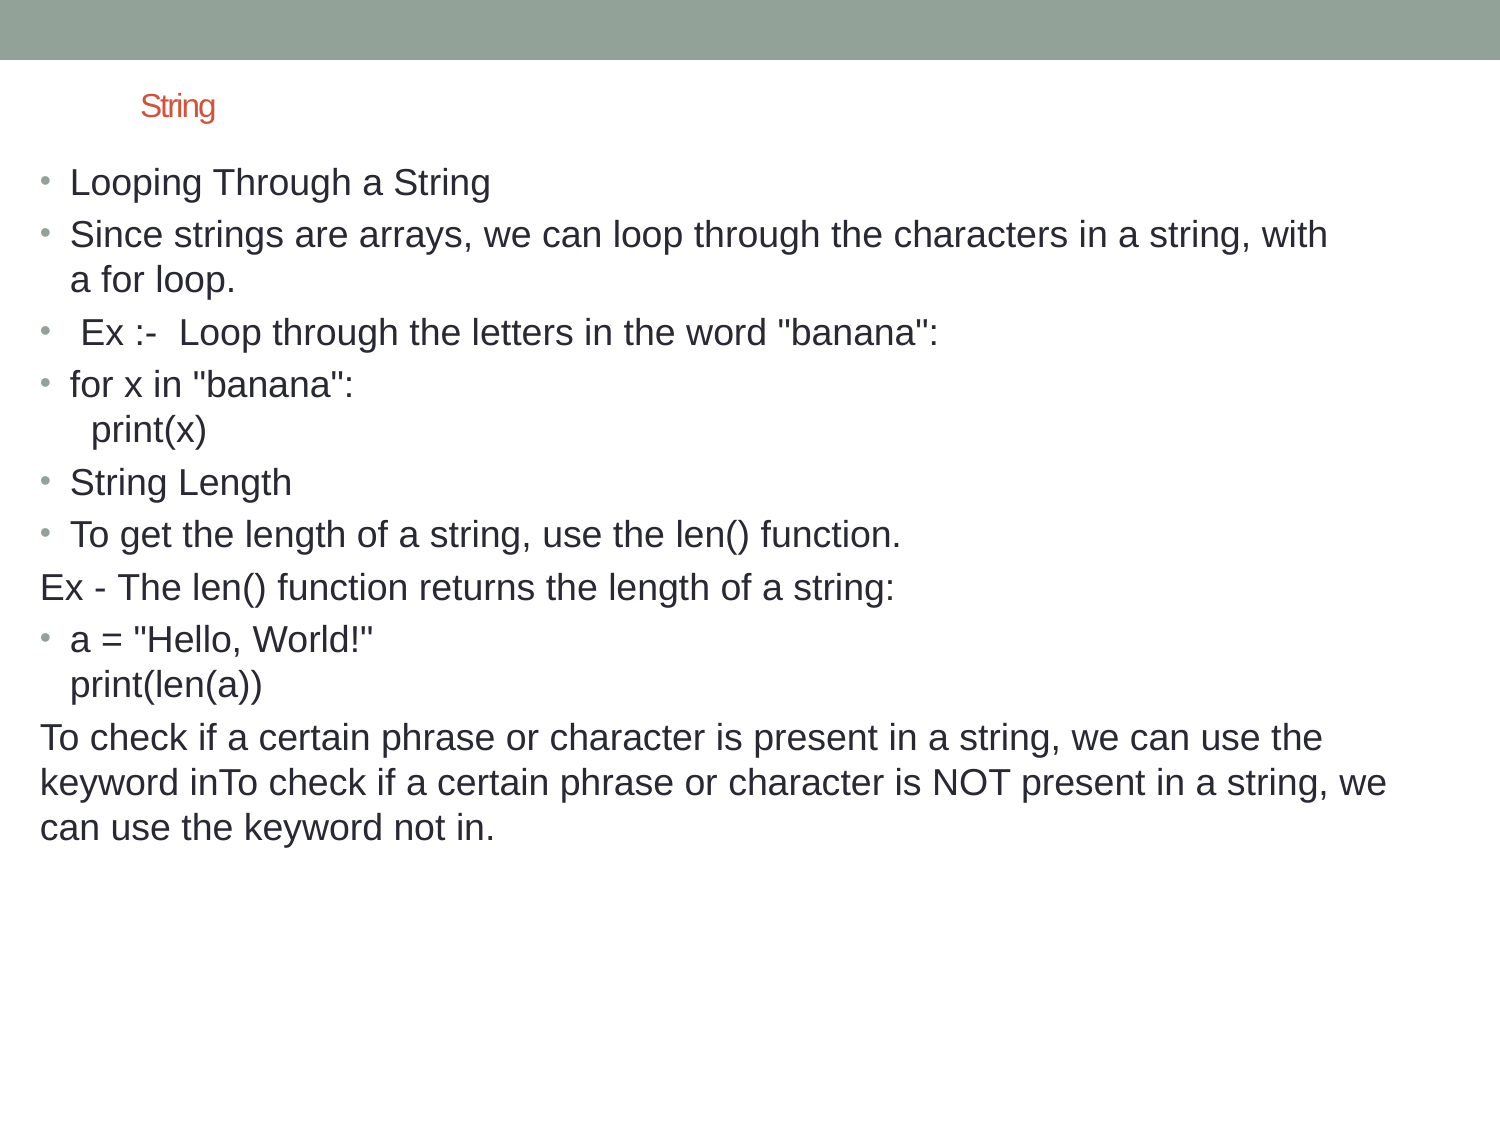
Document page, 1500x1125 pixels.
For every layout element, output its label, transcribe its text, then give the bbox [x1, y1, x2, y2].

list Looping Through a String Since strings are arrays, we can loop through the characters in a string, with a for loop. Ex :- Loop through the letters in the word "banana": for x in "banana": print(x) String Length To get the length of a string, use the len() function. Ex - The len() function returns the length of a string: a = "Hello, World!" print(len(a)) To check if a certain phrase or character is present in a string, we can use the keyword inTo check if a certain phrase or character is NOT present in a string, we can use the keyword not in. [24, 149, 1425, 1005]
title String [125, 45, 1425, 149]
